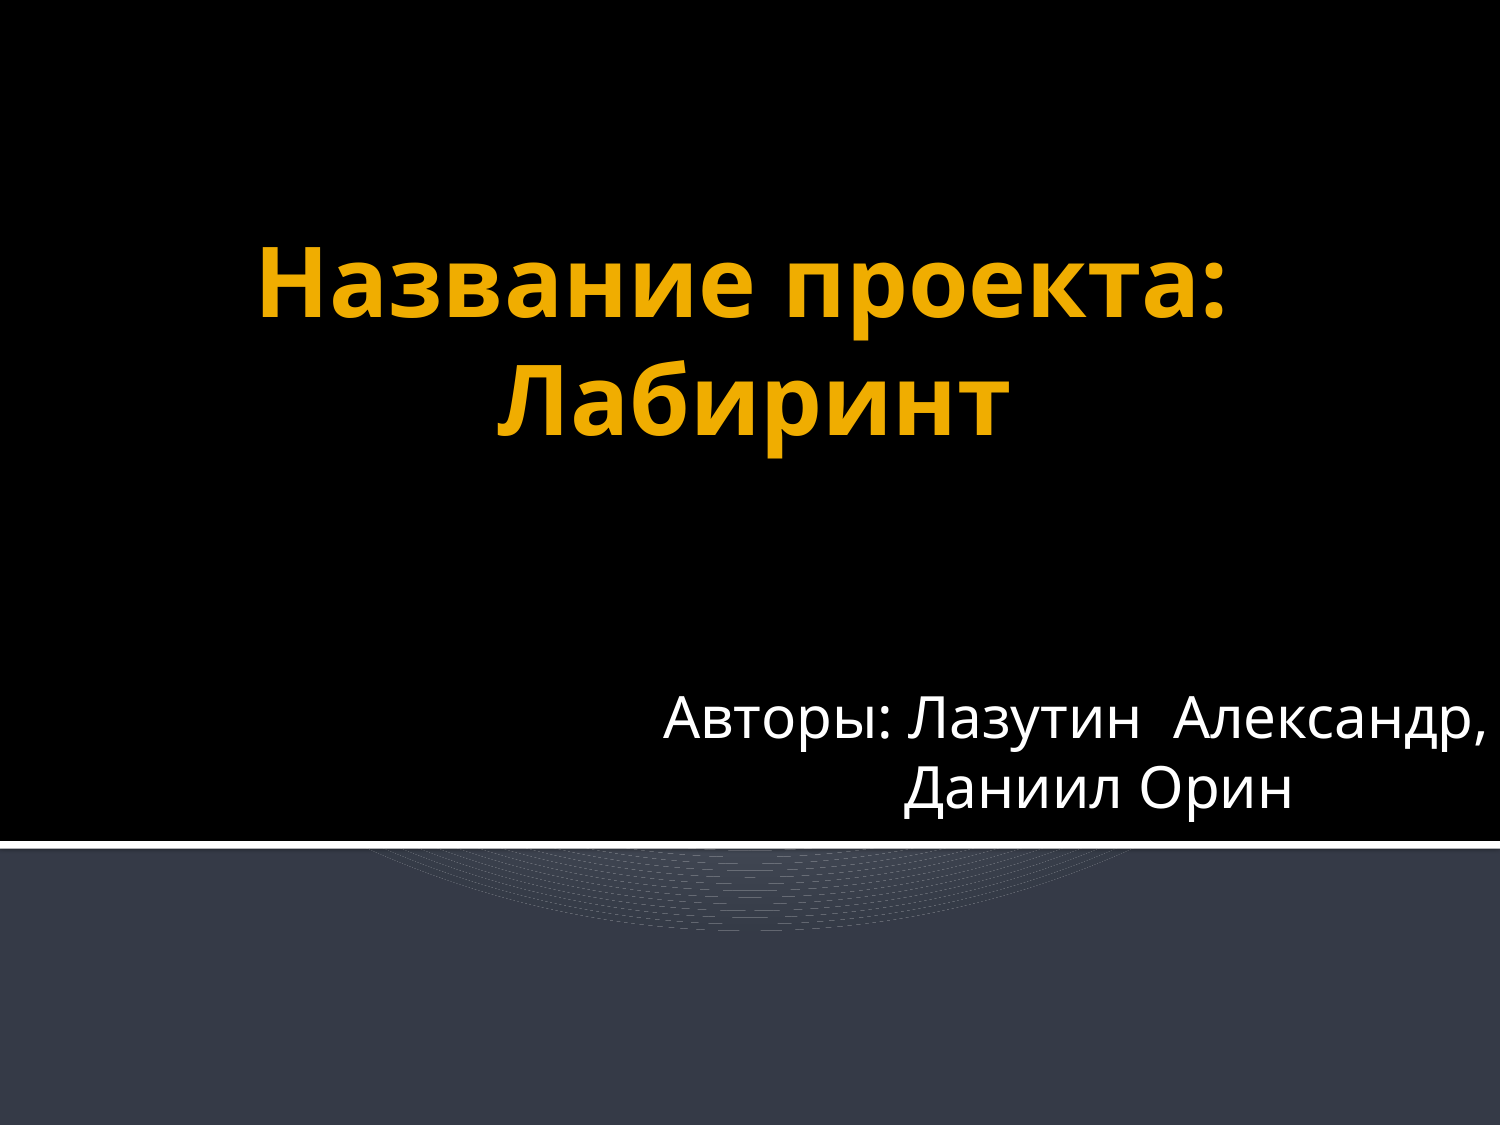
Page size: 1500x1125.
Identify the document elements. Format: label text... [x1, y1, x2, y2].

title Название проекта: Лабиринт [88, 219, 1414, 495]
subtitle Авторы: Лазутин Александр, Даниил Орин [643, 574, 1500, 821]
